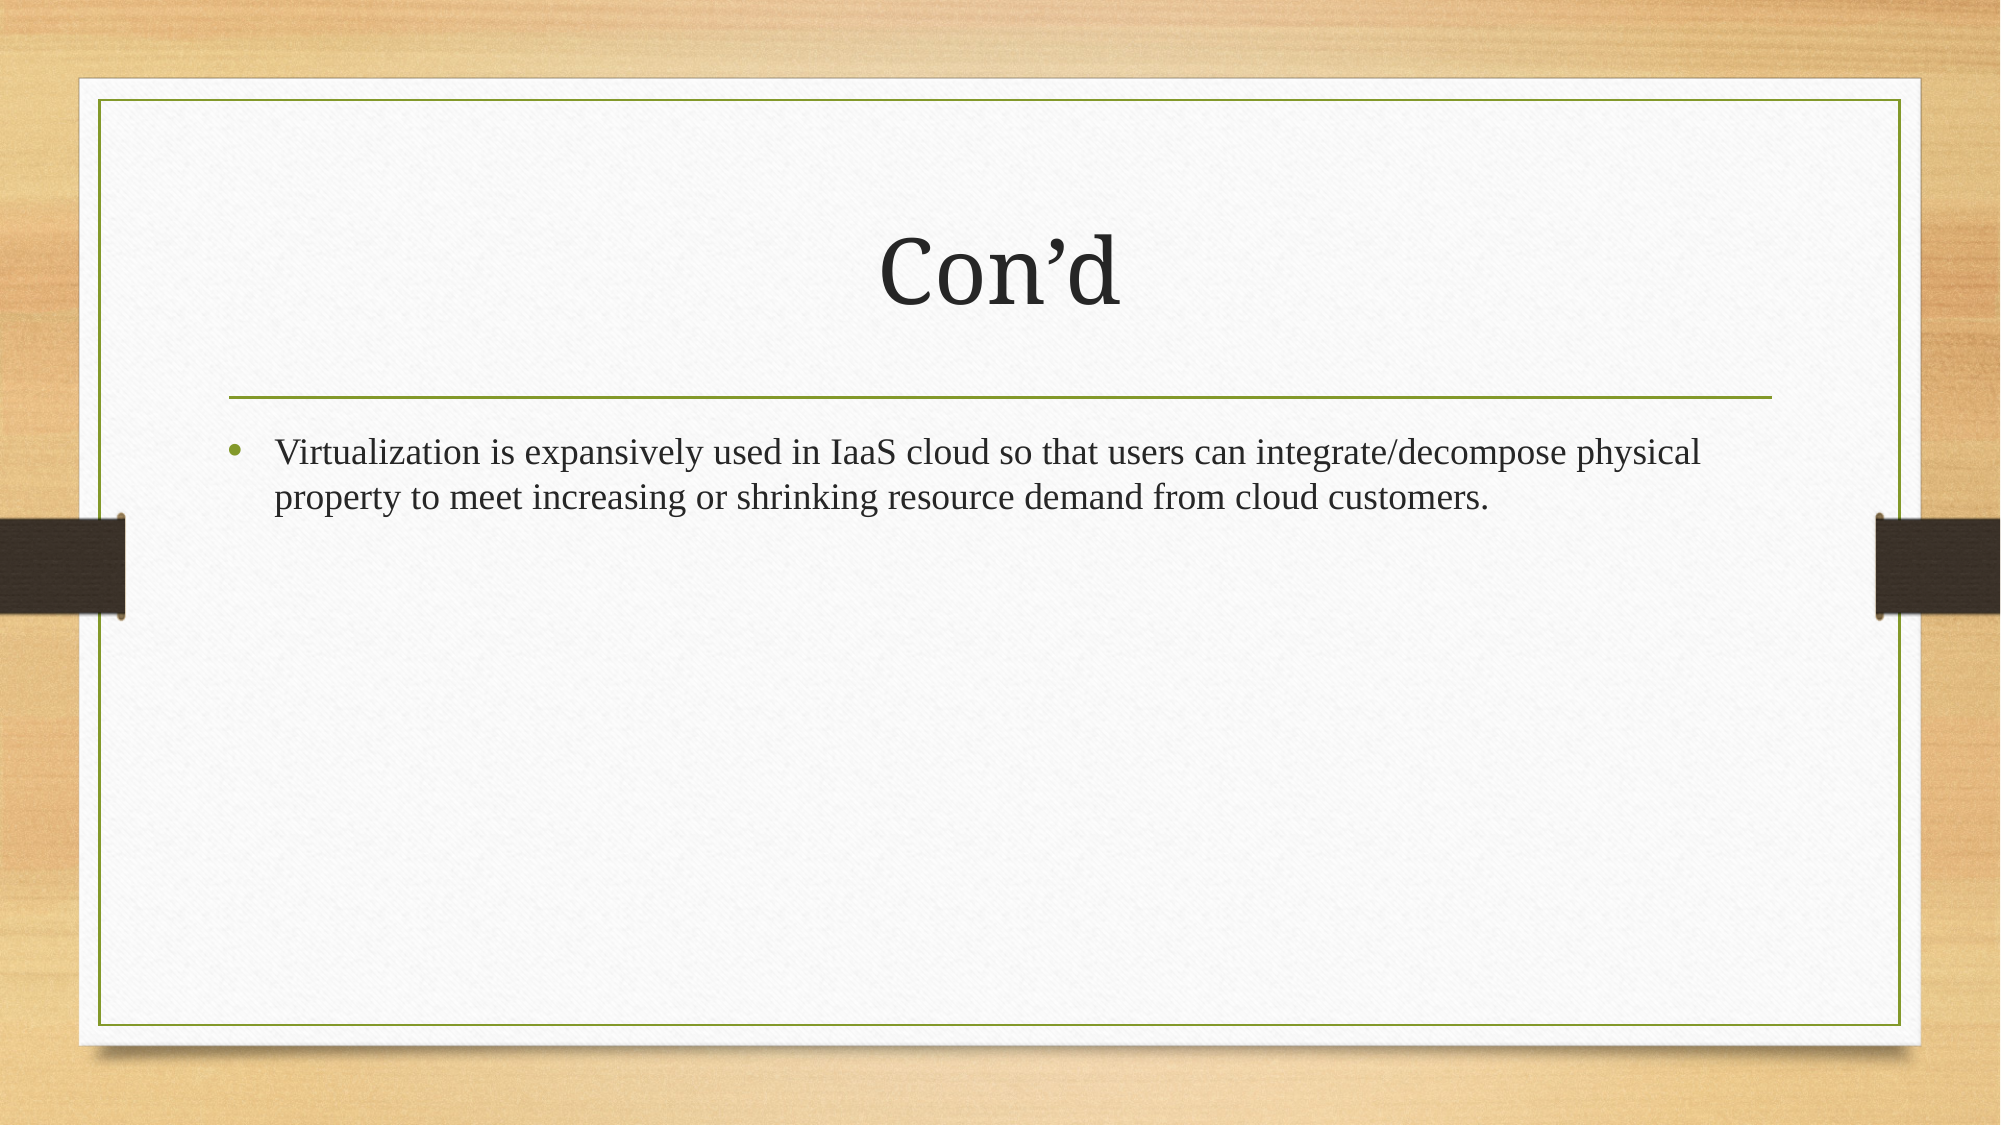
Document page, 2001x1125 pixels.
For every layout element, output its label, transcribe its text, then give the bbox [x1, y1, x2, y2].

list Virtualization is expansively used in IaaS cloud so that users can integrate/decompose physical property to meet increasing or shrinking resource demand from cloud customers. [212, 419, 1788, 964]
picture [0, 0, 2001, 1125]
title Con’d [212, 161, 1788, 375]
